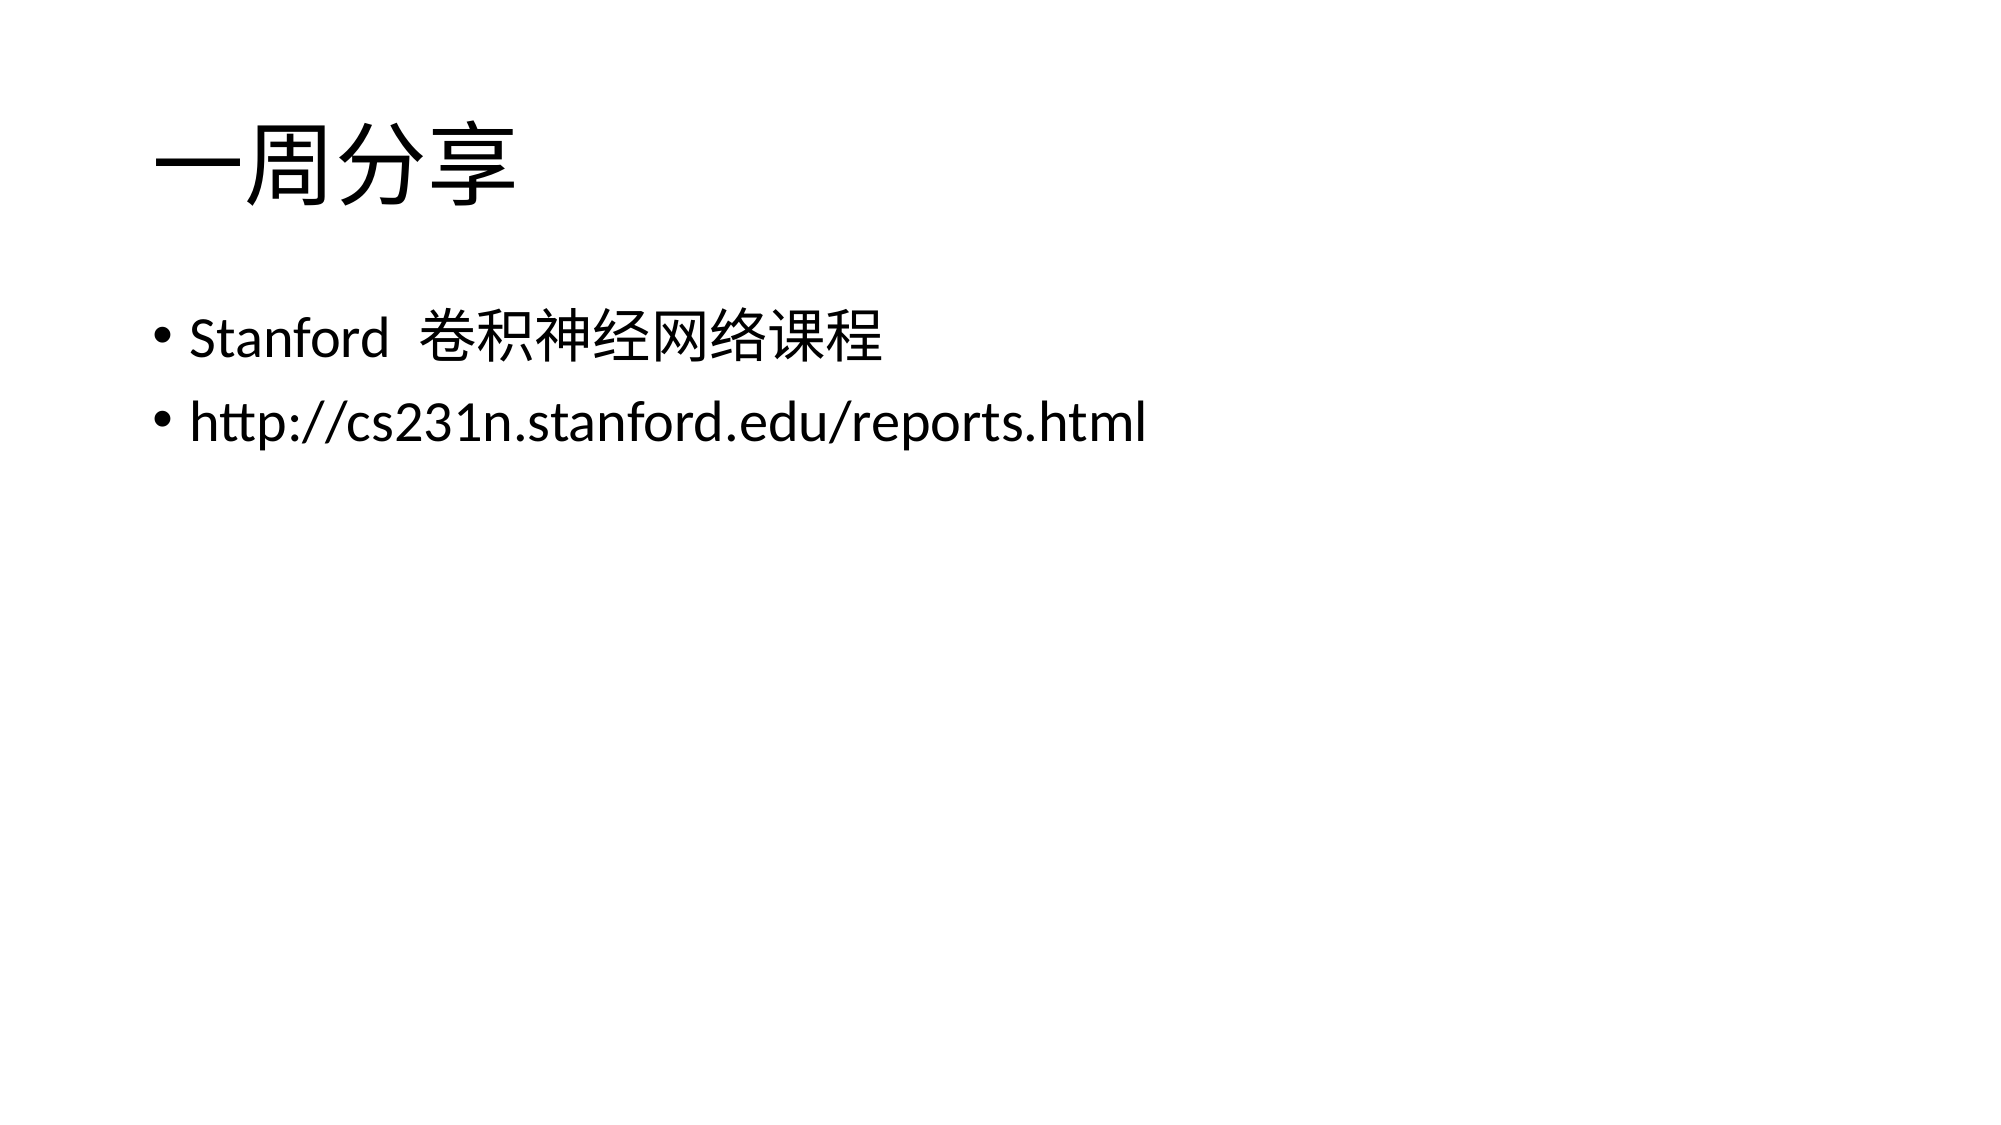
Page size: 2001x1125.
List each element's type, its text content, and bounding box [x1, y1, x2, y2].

list Stanford 卷积神经网络课程 http://cs231n.stanford.edu/reports.html [137, 299, 1863, 1014]
title 一周分享 [137, 59, 1863, 278]
